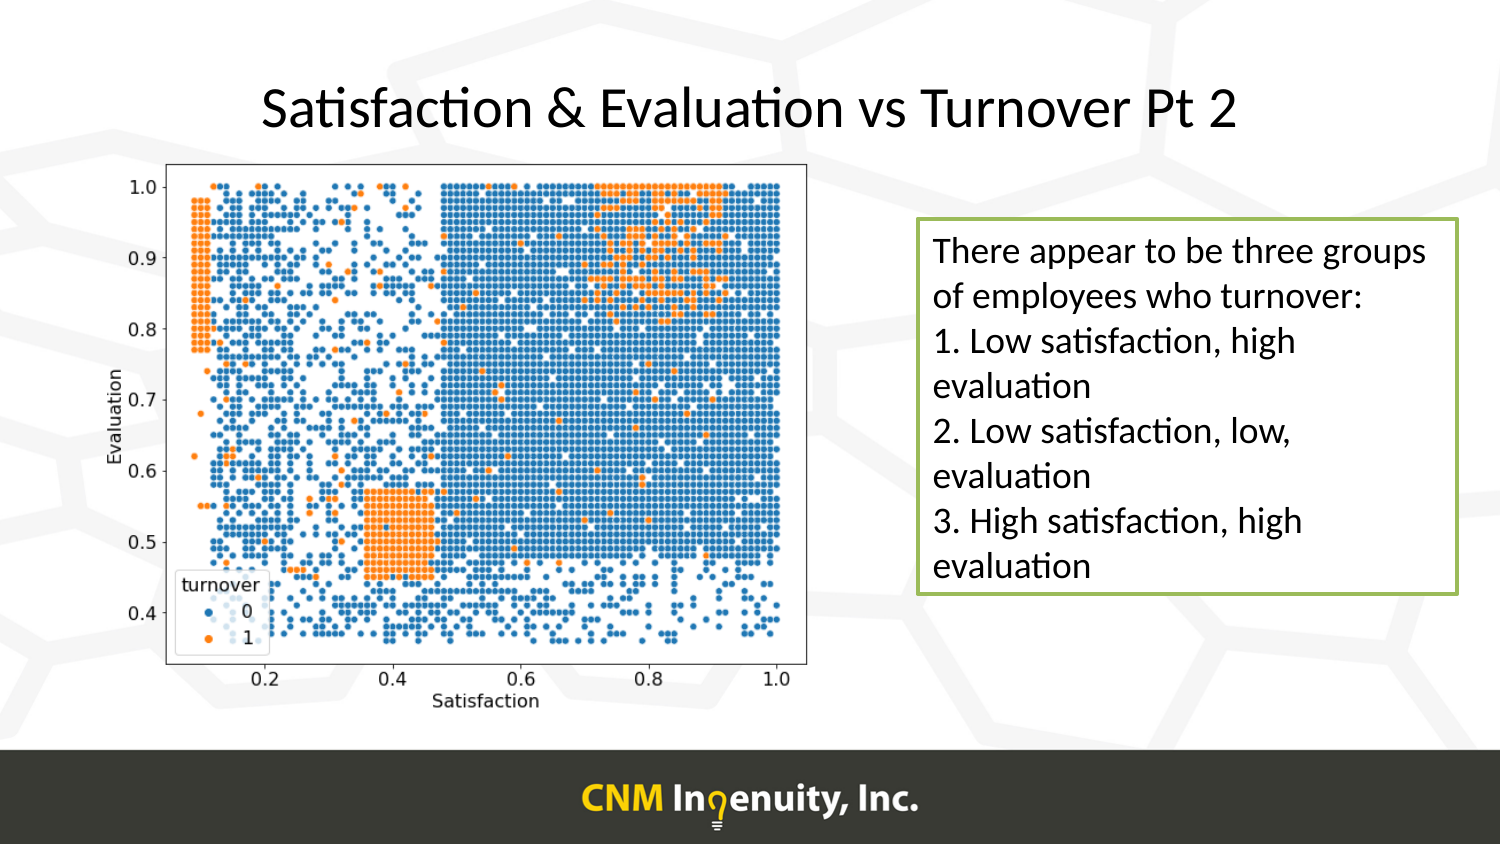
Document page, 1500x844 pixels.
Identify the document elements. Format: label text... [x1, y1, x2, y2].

picture [0, 0, 1500, 844]
title Satisfaction & Evaluation vs Turnover Pt 2 [75, 33, 1425, 175]
text_box There appear to be three groups of employees who turnover: 1. Low satisfaction, high evaluation 2. Low satisfaction, low, evaluation 3. High satisfaction, high evaluation [917, 218, 1458, 594]
